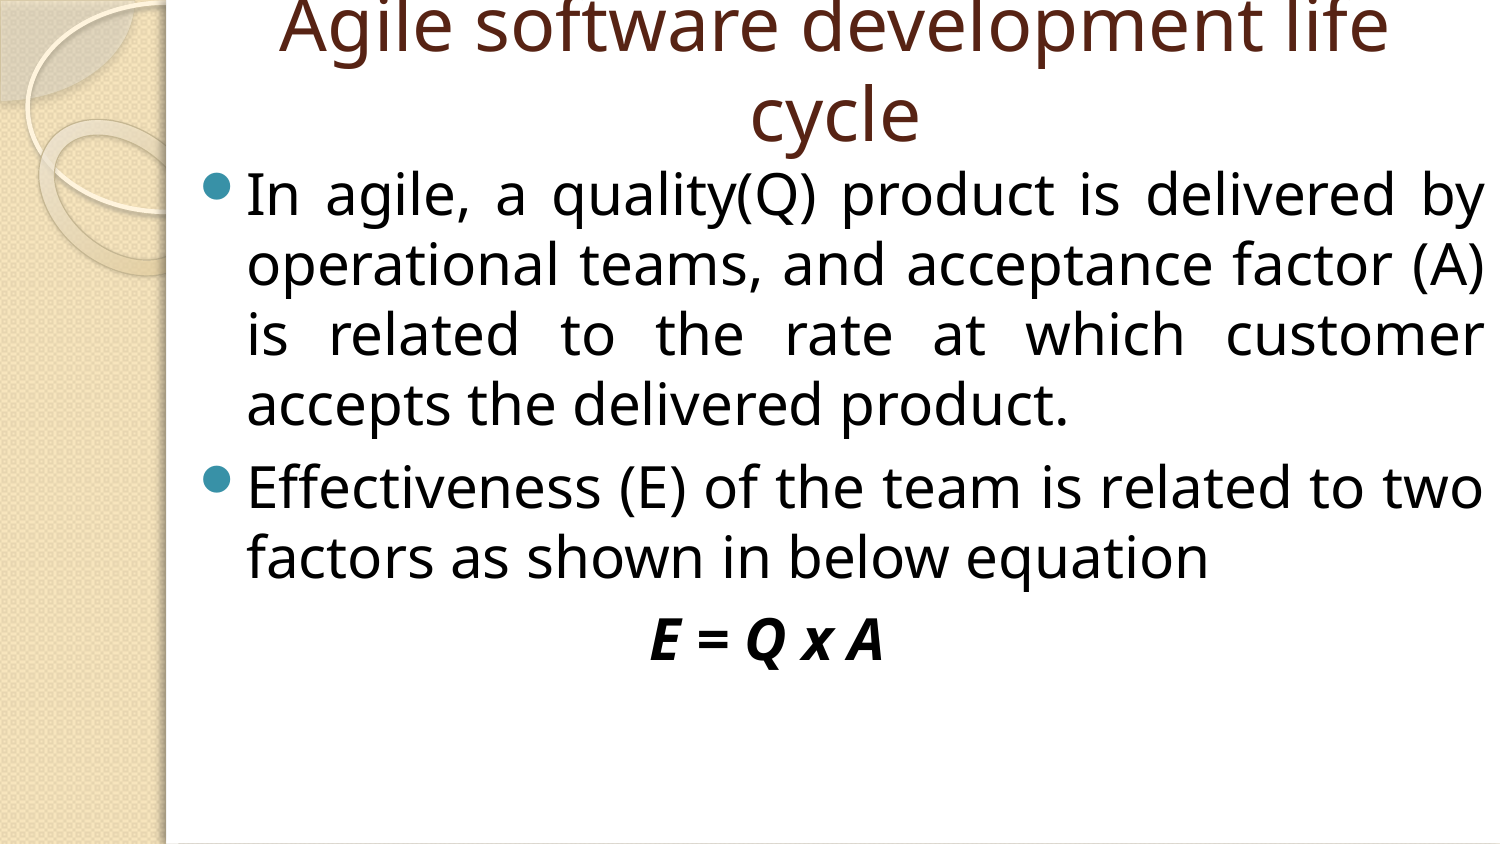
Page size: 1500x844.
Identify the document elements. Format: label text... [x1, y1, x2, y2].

list In agile, a quality(Q) product is delivered by operational teams, and acceptance factor (A) is related to the rate at which customer accepts the delivered product. Effectiveness (E) of the team is related to two factors as shown in below equation E = Q x A [171, 150, 1500, 824]
title Agile software development life cycle [171, 0, 1500, 138]
